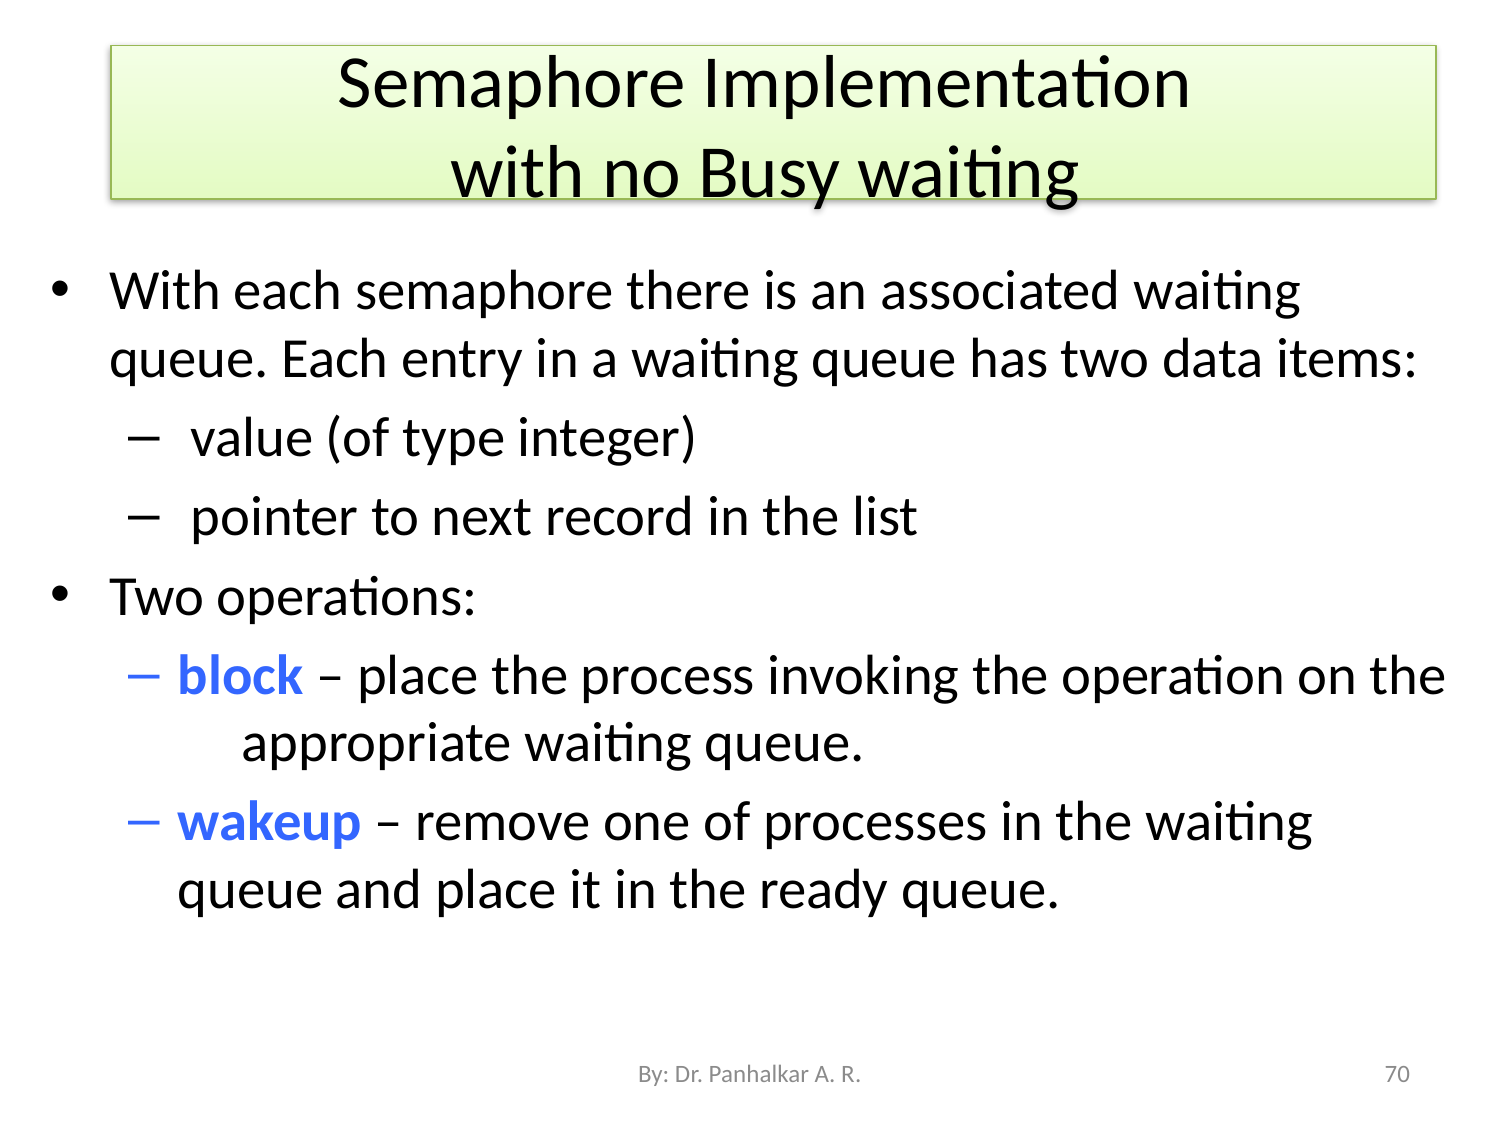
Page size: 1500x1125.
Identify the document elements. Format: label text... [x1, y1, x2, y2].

title Semaphore Implementation with no Busy waiting [110, 45, 1437, 200]
footer By: Dr. Panhalkar A. R. [512, 1042, 988, 1103]
slide_number 70 [1074, 1042, 1425, 1103]
list With each semaphore there is an associated waiting queue. Each entry in a waiting queue has two data items: value (of type integer) pointer to next record in the list Two operations: block – place the process invoking the operation on the appropriate waiting queue. wakeup – remove one of processes in the waiting queue and place it in the ready queue. [35, 246, 1463, 1018]
